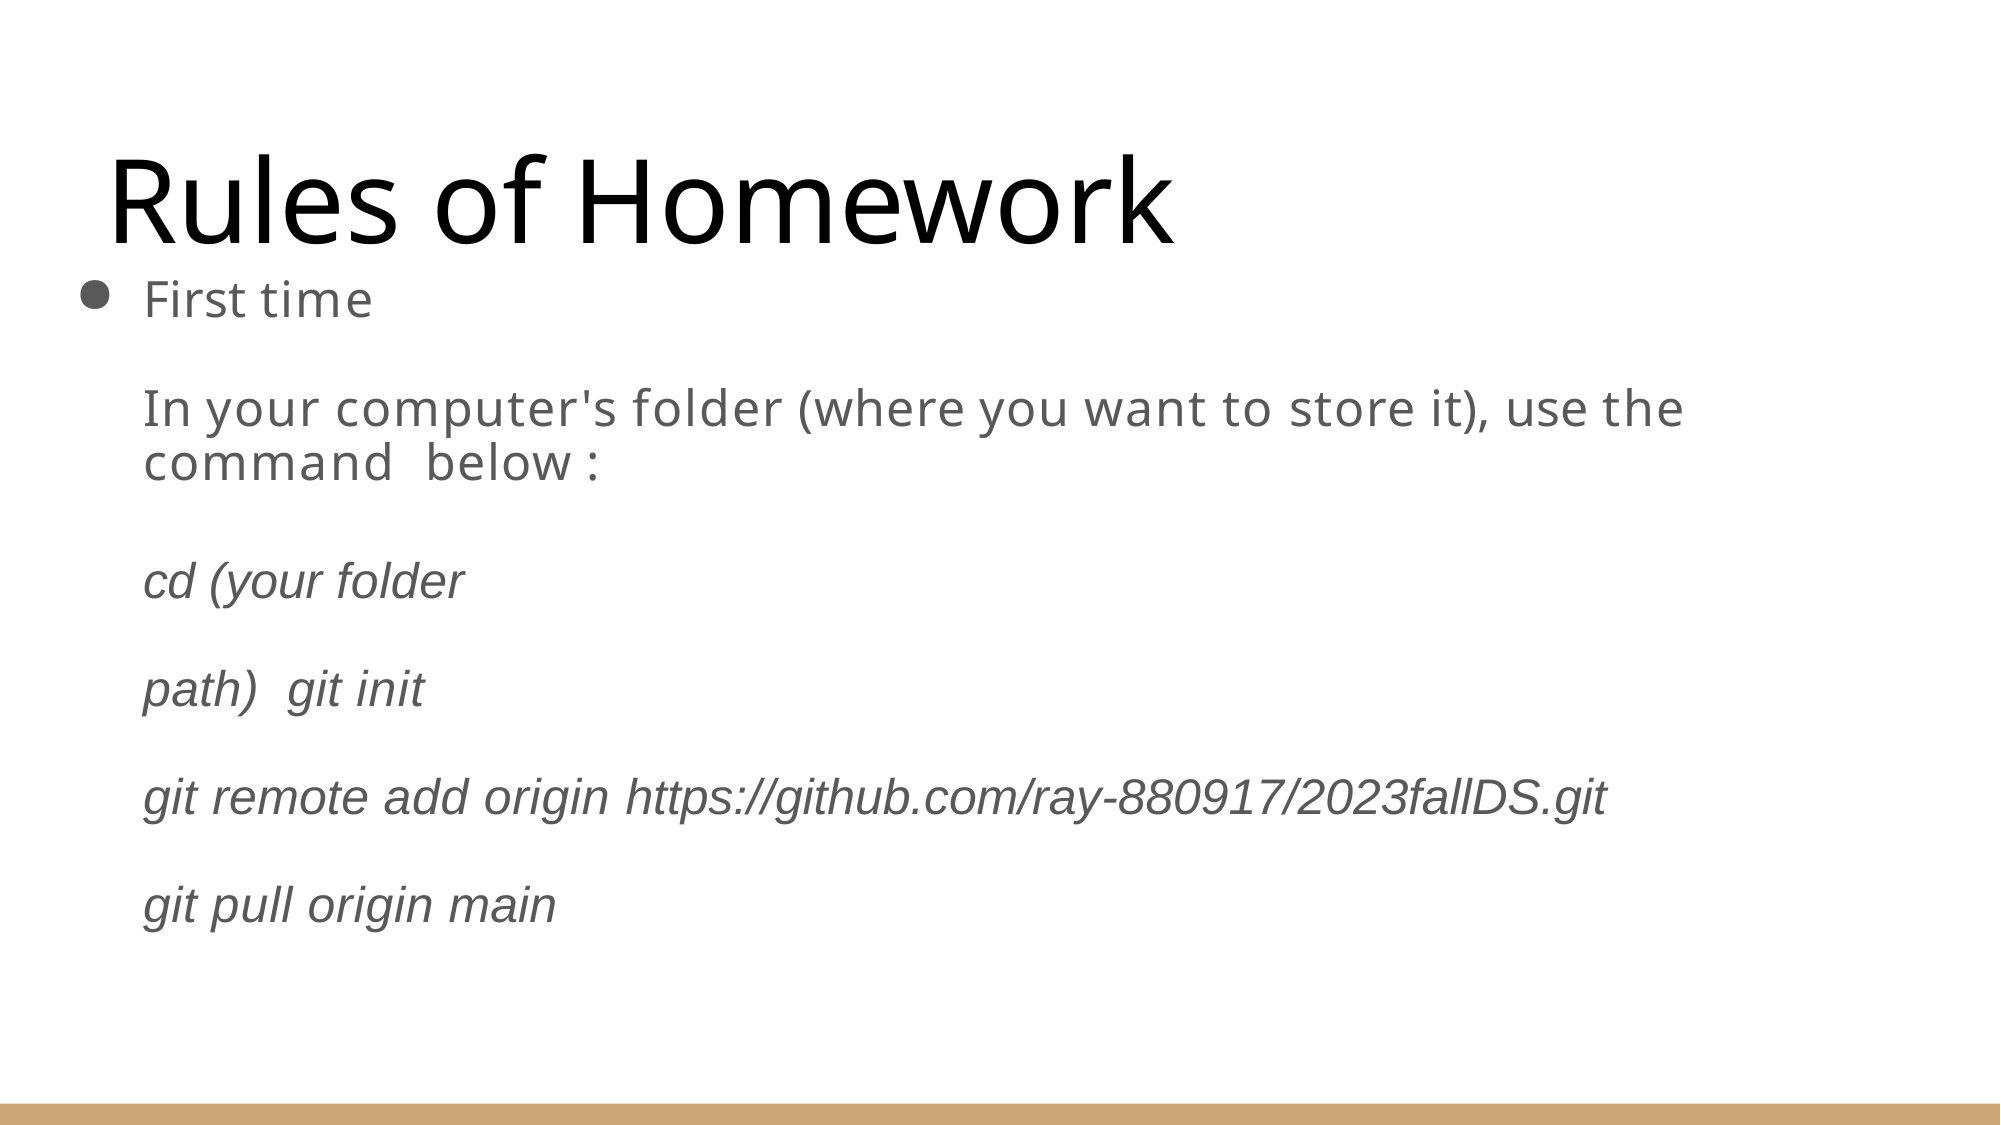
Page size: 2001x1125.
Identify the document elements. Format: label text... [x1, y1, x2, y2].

text_box First time In your computer's folder (where you want to store it), use the command below : cd (your folder path) git init git remote add origin https://github.com/ray-880917/2023fallDS.git git pull origin main [73, 265, 1833, 933]
text_box Rules of Homework [105, 127, 1225, 268]
